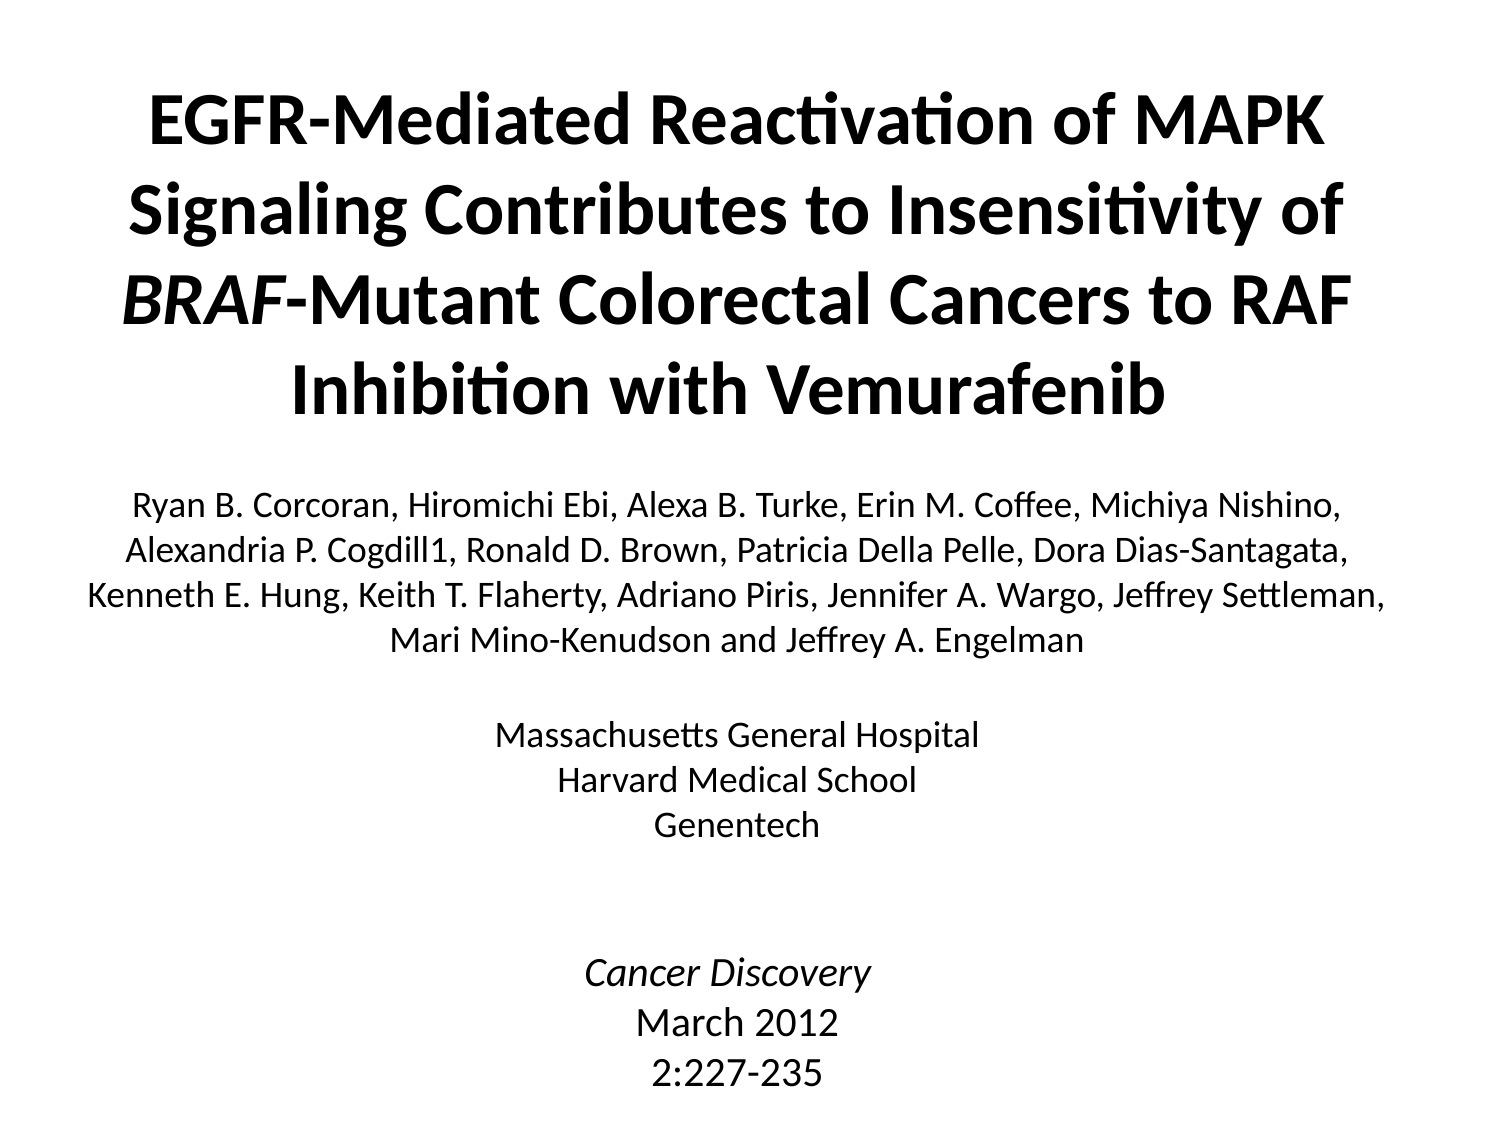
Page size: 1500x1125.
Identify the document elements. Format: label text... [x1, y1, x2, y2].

text_box EGFR-Mediated Reactivation of MAPK Signaling Contributes to Insensitivity of BRAF-Mutant Colorectal Cancers to RAF Inhibition with Vemurafenib Ryan B. Corcoran, Hiromichi Ebi, Alexa B. Turke, Erin M. Coffee, Michiya Nishino, Alexandria P. Cogdill1, Ronald D. Brown, Patricia Della Pelle, Dora Dias-Santagata, Kenneth E. Hung, Keith T. Flaherty, Adriano Piris, Jennifer A. Wargo, Jeffrey Settleman, Mari Mino-Kenudson and Jeffrey A. Engelman Massachusetts General Hospital Harvard Medical School Genentech Cancer Discovery March 2012 2:227-235 [62, 62, 1413, 1103]
